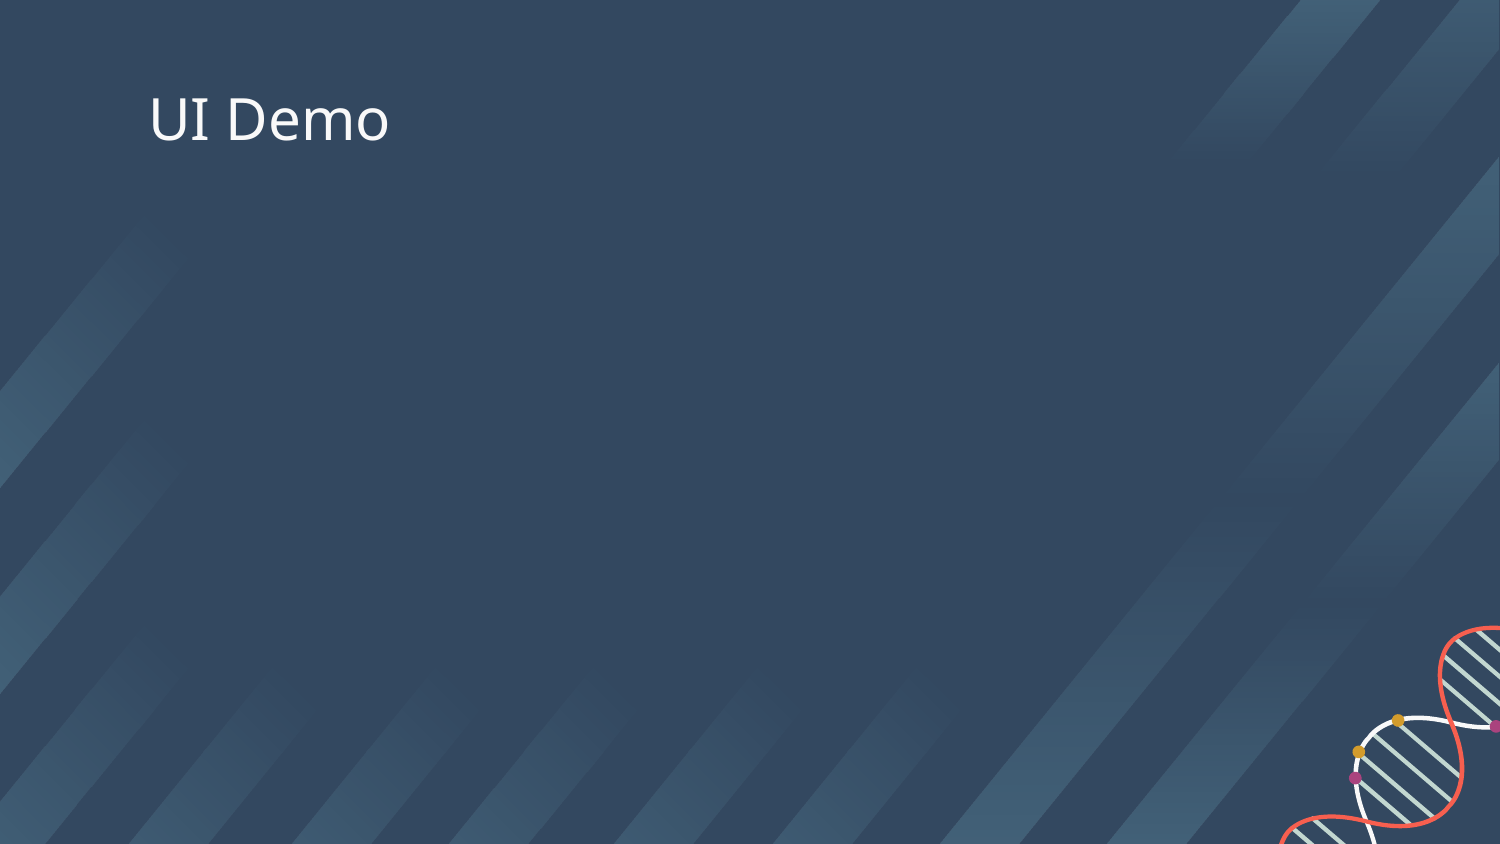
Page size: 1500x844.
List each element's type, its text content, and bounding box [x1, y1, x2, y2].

title UI Demo [118, 67, 1382, 165]
